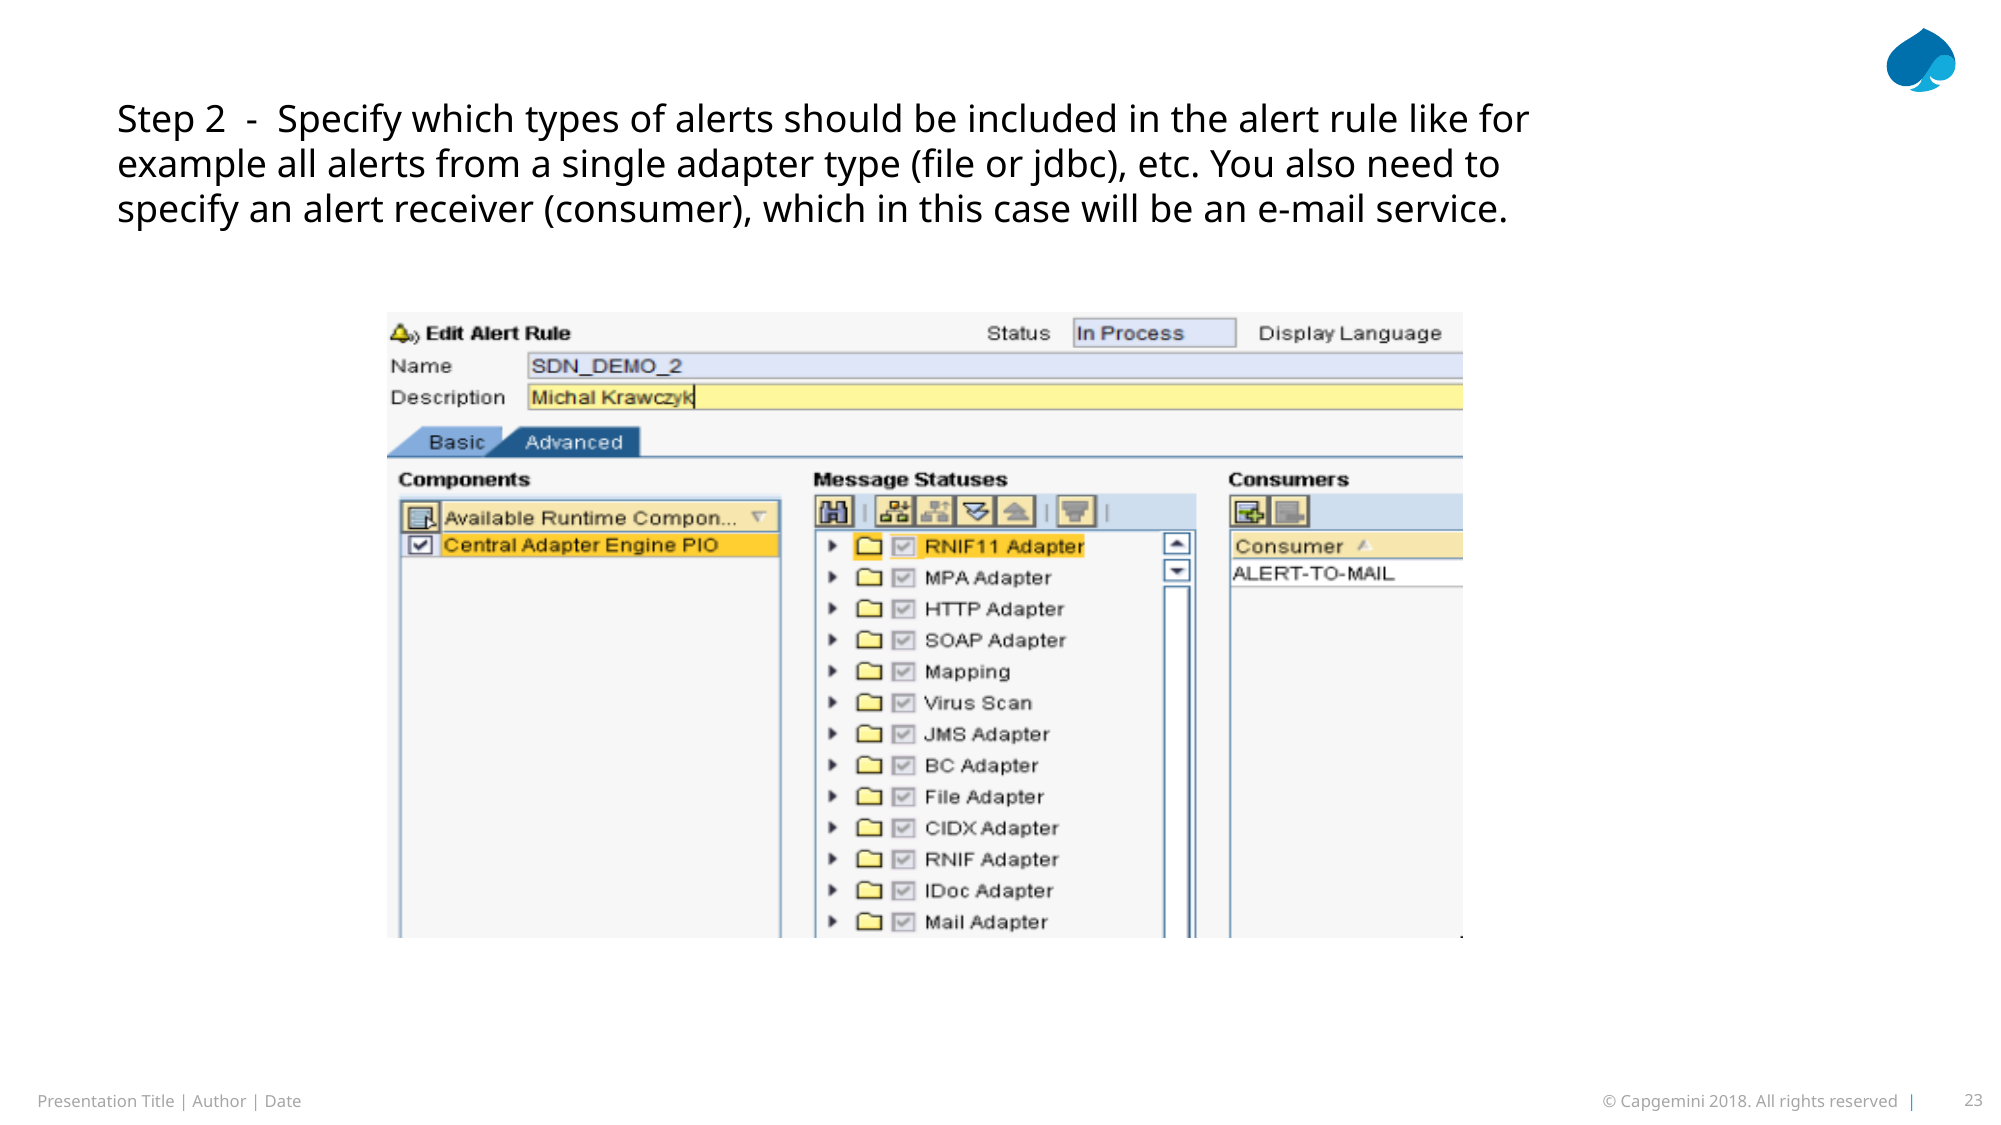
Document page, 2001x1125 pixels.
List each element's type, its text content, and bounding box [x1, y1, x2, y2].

text_box Step 2 - Specify which types of alerts should be included in the alert rule like for example all alerts from a single adapter type (file or jdbc), etc. You also need to specify an alert receiver (consumer), which in this case will be an e-mail service. [102, 87, 1638, 238]
picture [387, 312, 1463, 938]
